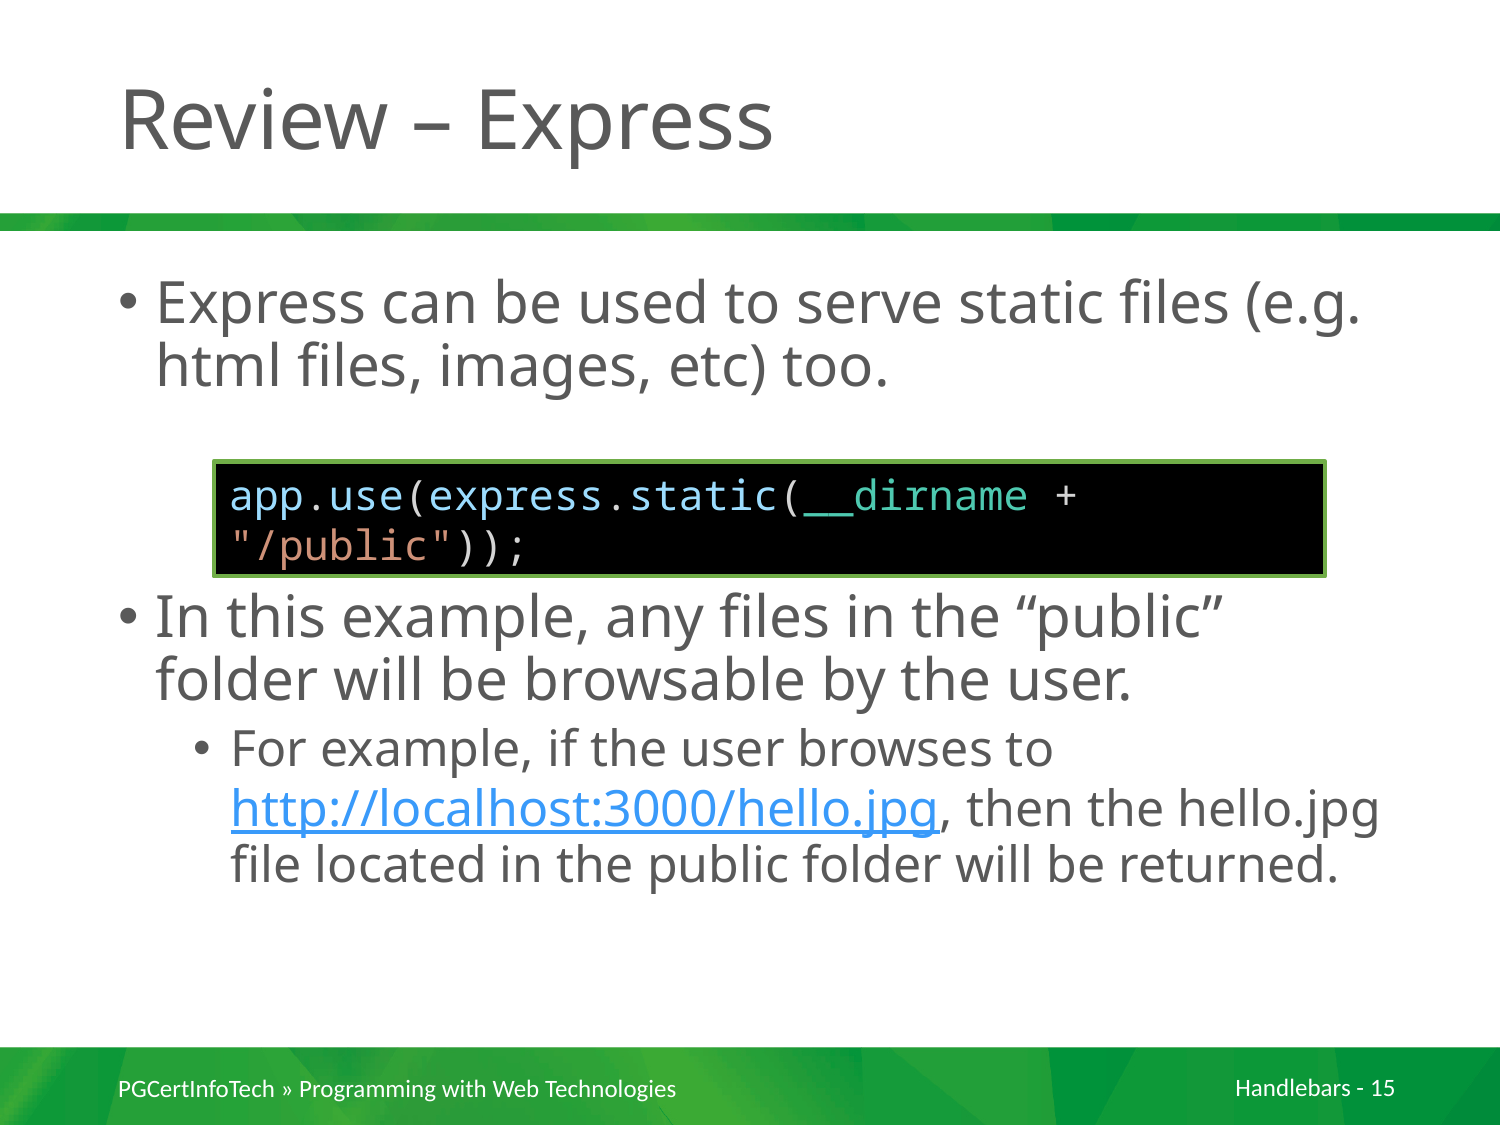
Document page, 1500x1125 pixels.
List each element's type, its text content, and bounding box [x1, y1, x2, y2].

footer PGCertInfoTech » Programming with Web Technologies [103, 1057, 770, 1118]
list Express can be used to serve static files (e.g. html files, images, etc) too. In this example, any files in the “public” folder will be browsable by the user. For example, if the user browses to http://localhost:3000/hello.jpg, then the hello.jpg file located in the public folder will be returned. [103, 265, 1397, 1019]
picture [0, 1047, 1500, 1125]
picture [1397, 213, 1500, 231]
title Review – Express [103, 14, 1397, 232]
text_box app.use(express.static(__dirname + "/public")); [213, 461, 1325, 577]
picture [0, 213, 103, 231]
